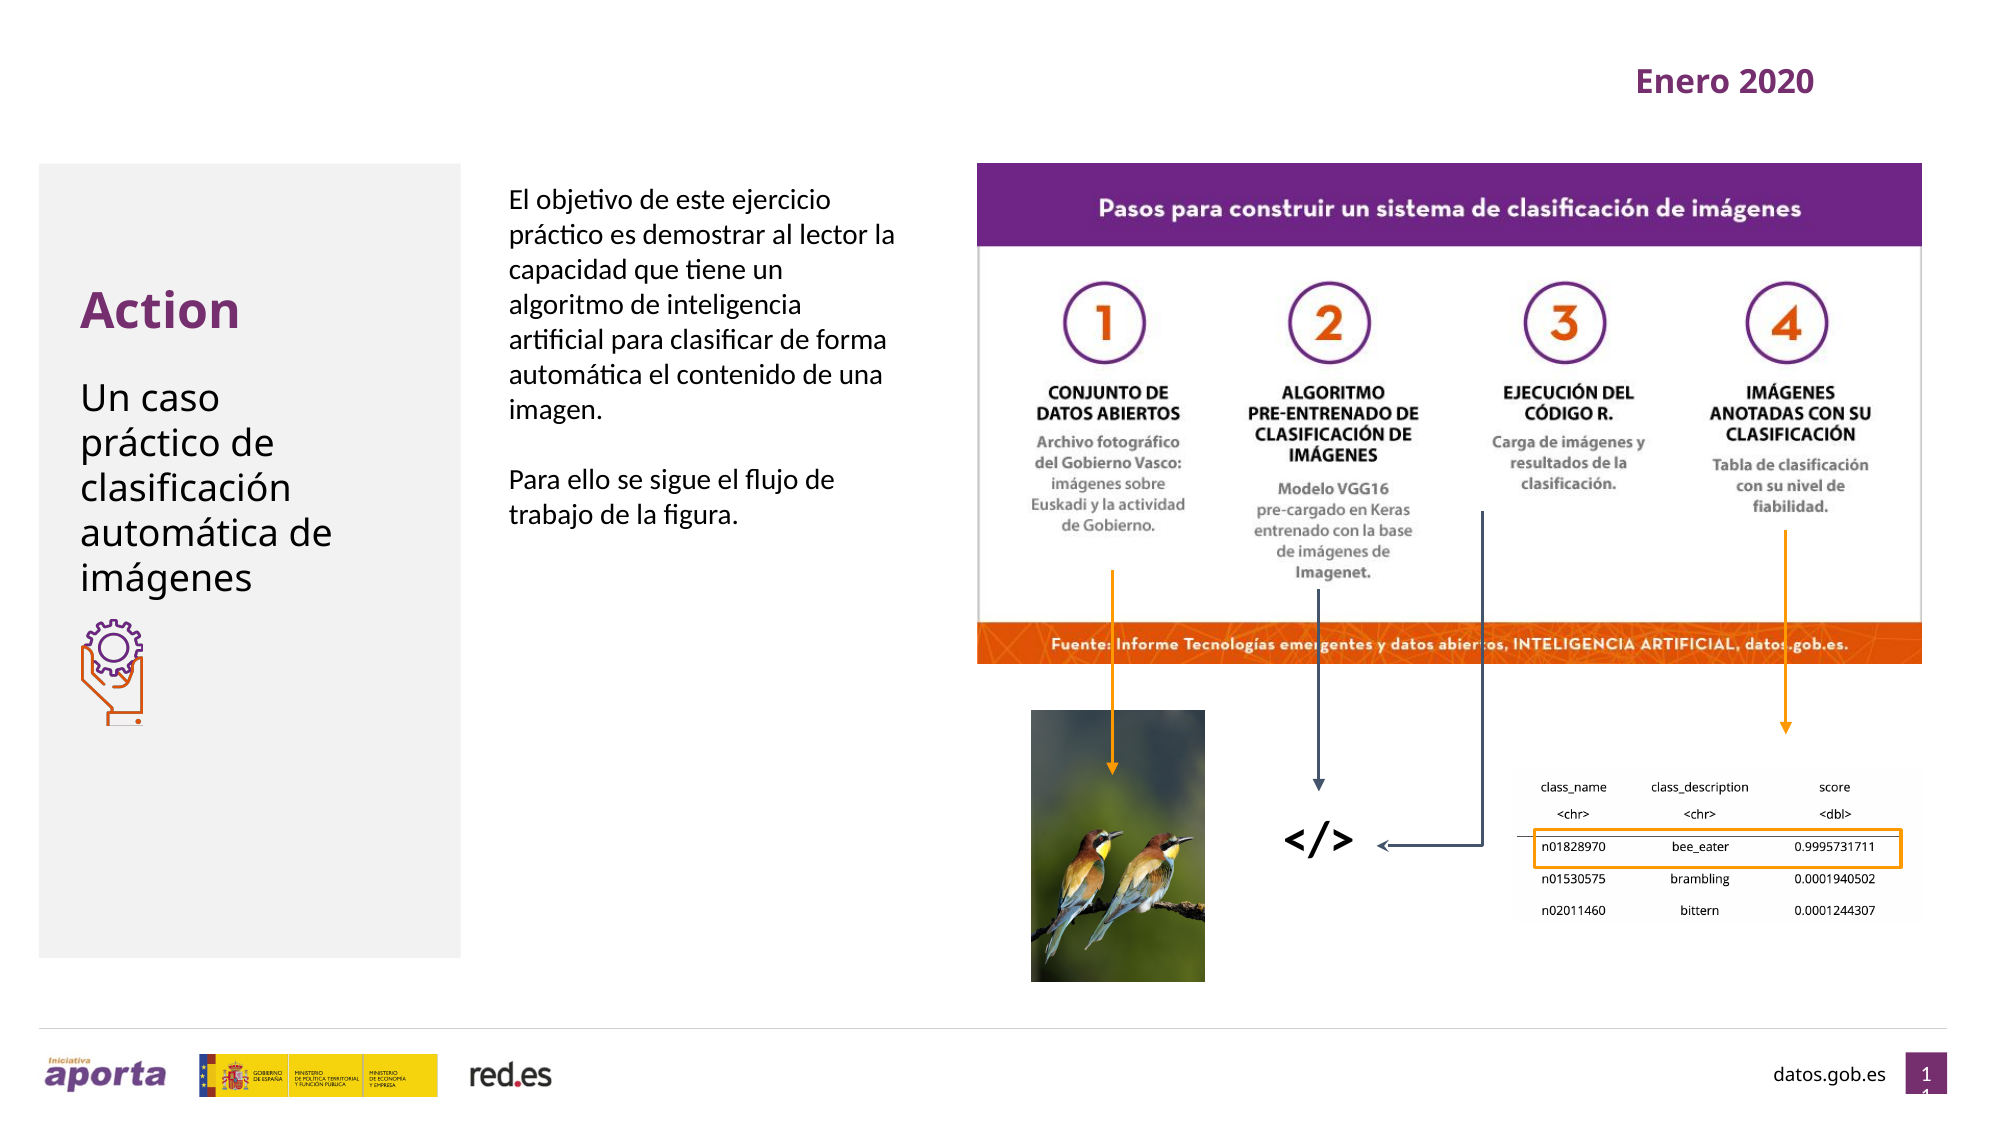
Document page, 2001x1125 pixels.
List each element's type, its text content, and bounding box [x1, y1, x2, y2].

text_box </> [1261, 791, 1377, 901]
text_box 11 [1905, 1052, 1948, 1094]
title Action [69, 234, 414, 391]
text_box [1261, 625, 1598, 732]
text_box Enero 2020 [1620, 53, 1908, 109]
text_box El objetivo de este ejercicio práctico es demostrar al lector la capacidad que tiene un algoritmo de inteligencia artificial para clasificar de forma automática el contenido de una imagen. Para ello se sigue el flujo de trabajo de la figura. [493, 165, 916, 766]
picture [1514, 767, 1922, 925]
text_box datos.gob.es [1645, 1054, 1902, 1093]
text_box [38, 163, 461, 959]
picture [80, 619, 143, 726]
text_box Un caso práctico de clasificación automática de imágenes [69, 368, 371, 618]
picture [1030, 709, 1205, 982]
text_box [38, 1044, 556, 1104]
picture [977, 163, 1922, 664]
